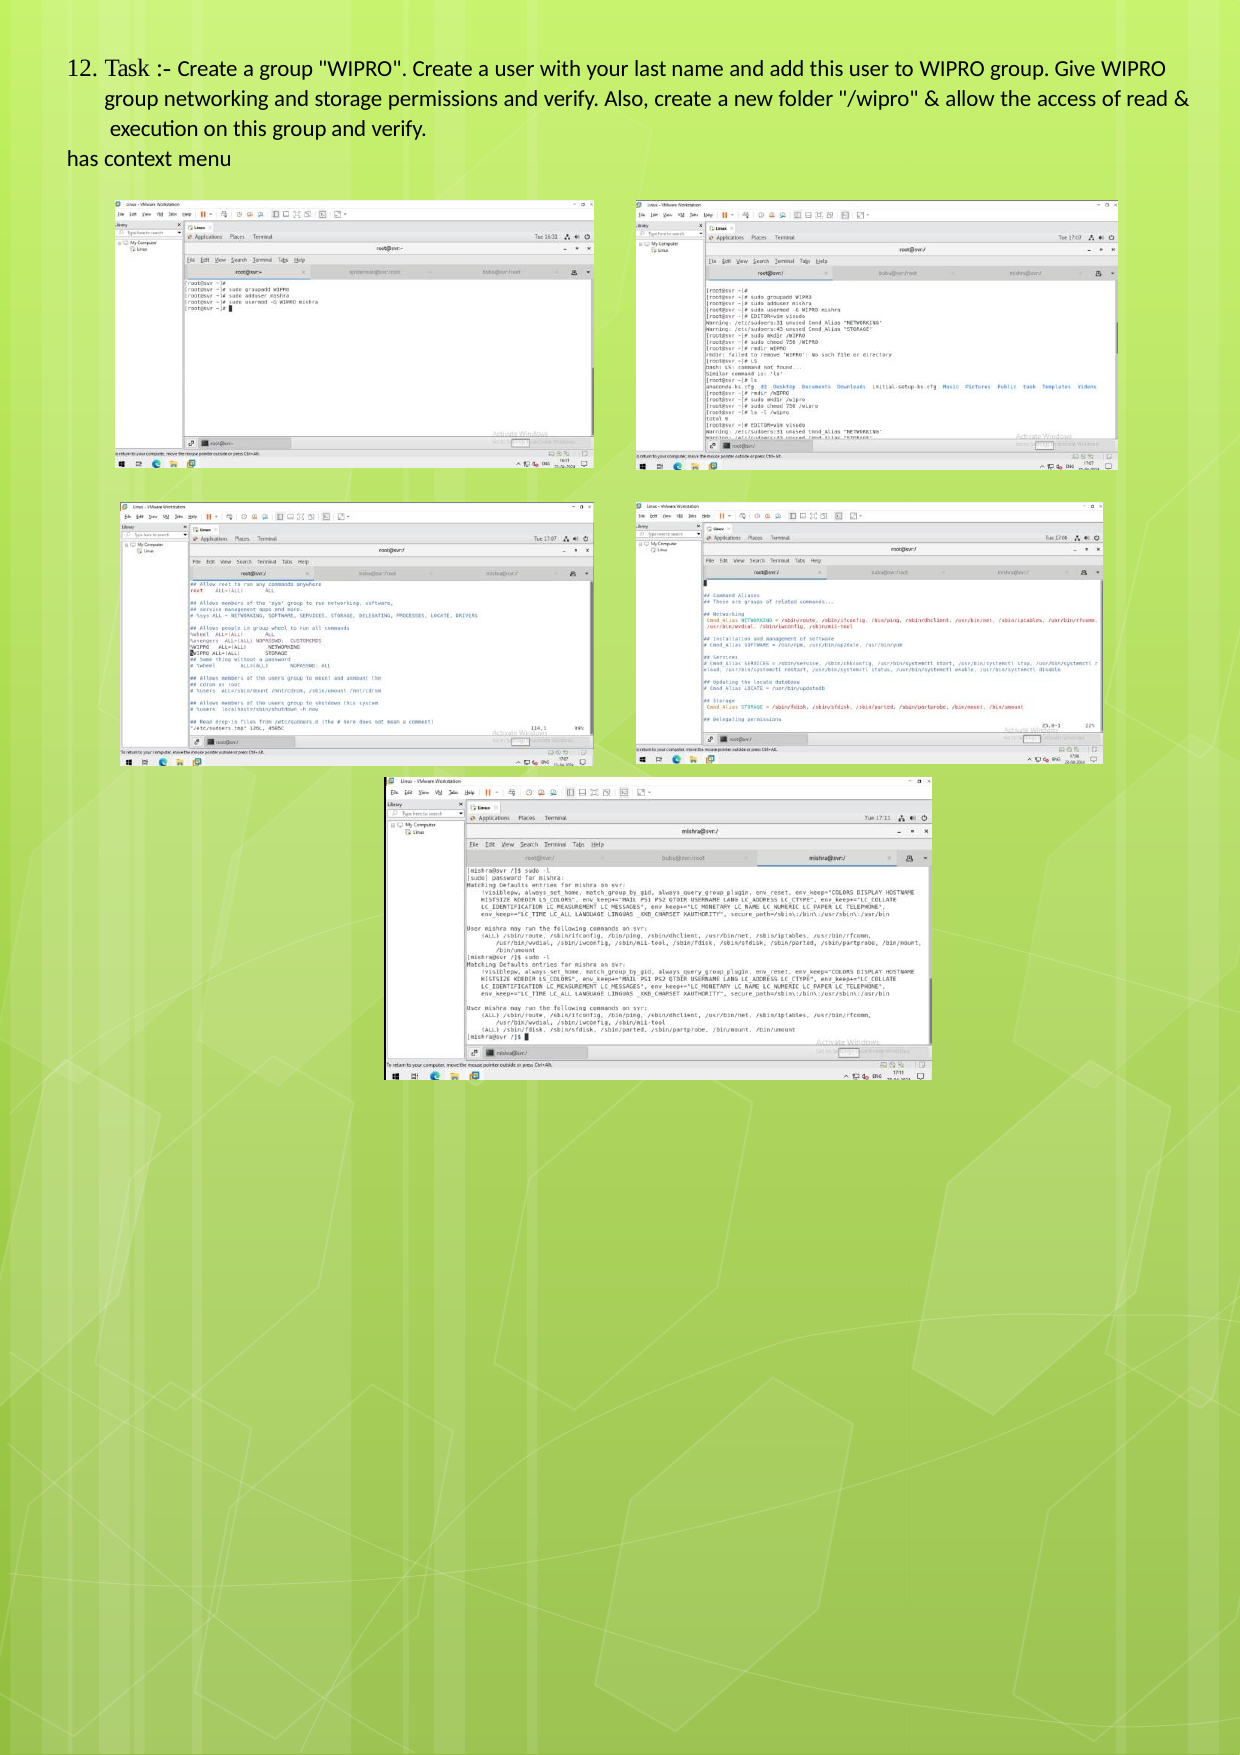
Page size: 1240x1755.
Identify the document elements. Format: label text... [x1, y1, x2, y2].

picture [636, 199, 1118, 470]
picture [115, 200, 594, 469]
picture [384, 777, 932, 1080]
text_box 12. Task :- Create a group "WIPRO". Create a user with your last name and add this user to WIPRO group. Give WIPRO group networking and storage permissions and verify. Also, create a new folder "/wipro" & allow the access of read & execution on this group and verify. has context menu [64, 46, 1196, 171]
picture [636, 501, 1104, 765]
picture [120, 501, 594, 766]
